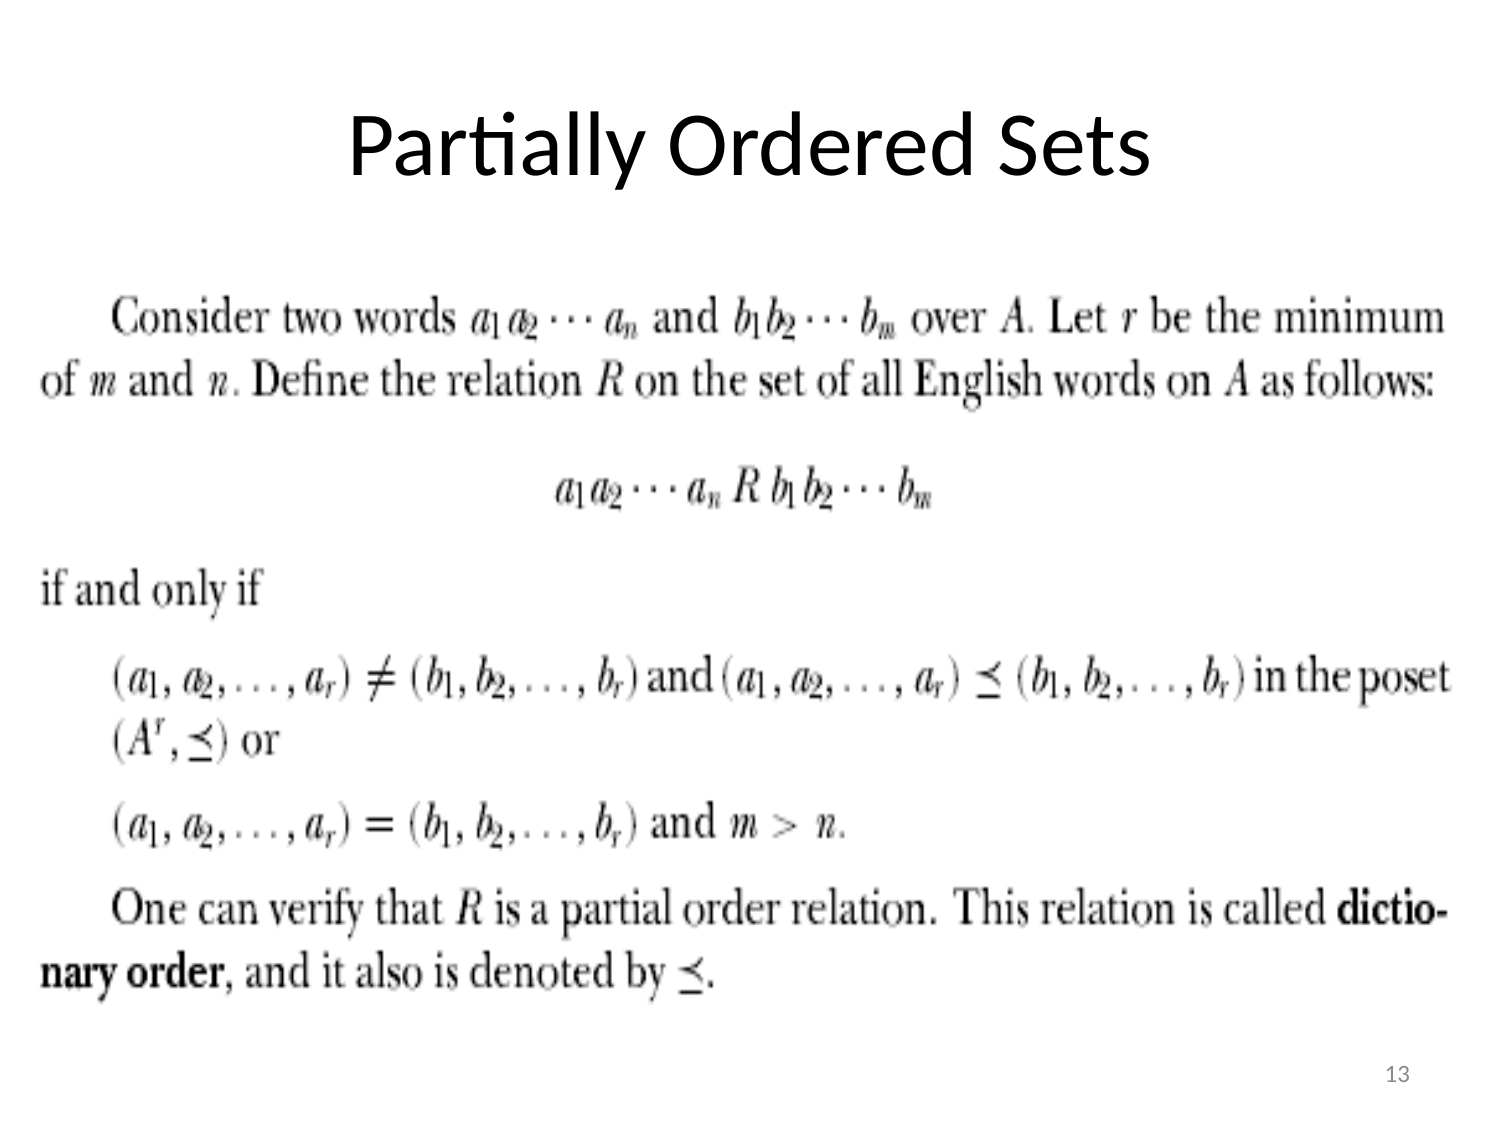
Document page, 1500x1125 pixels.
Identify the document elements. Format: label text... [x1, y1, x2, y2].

slide_number 13 [1074, 1042, 1425, 1103]
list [24, 287, 1476, 1026]
title Partially Ordered Sets [75, 45, 1425, 233]
